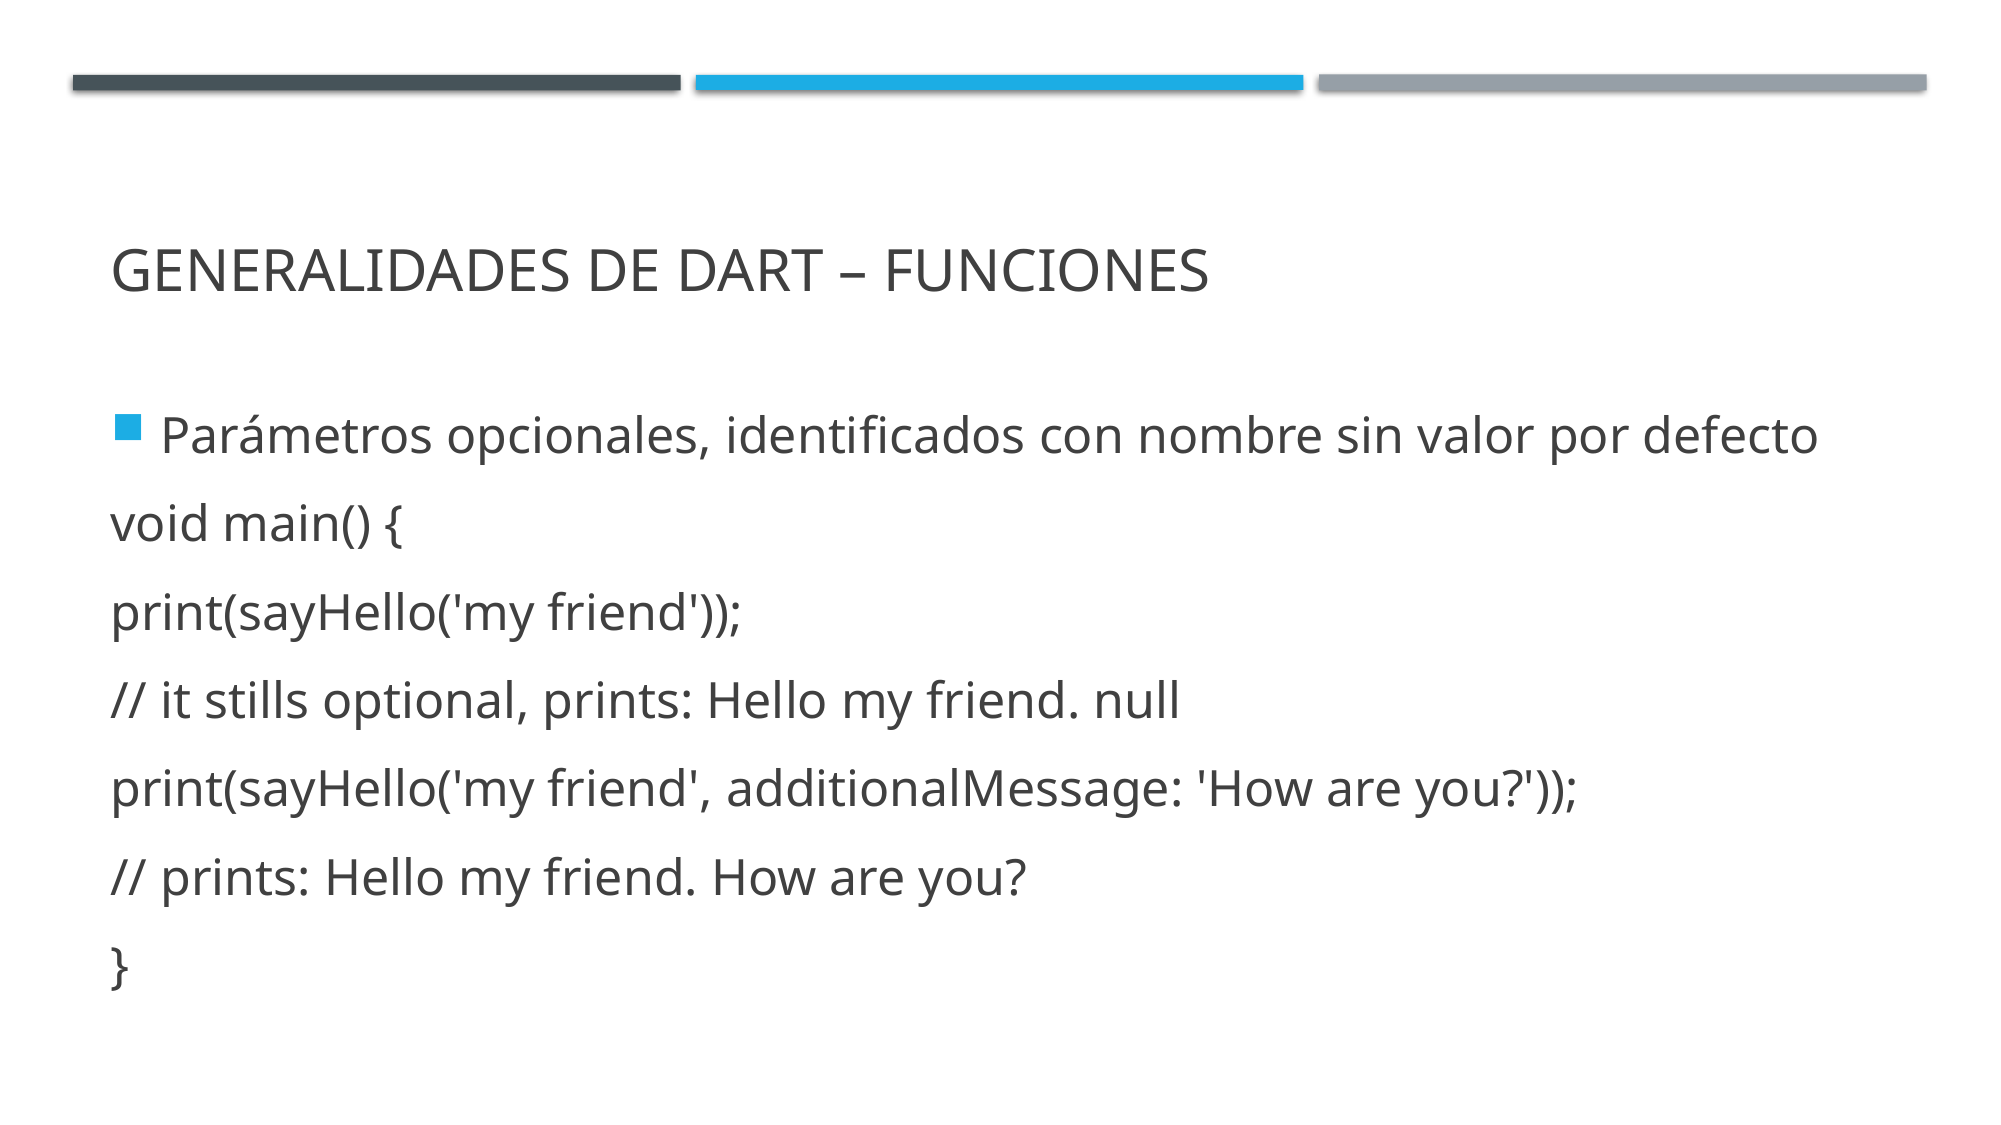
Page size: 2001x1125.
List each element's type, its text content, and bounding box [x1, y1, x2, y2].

title Generalidades de Dart – Funciones [95, 115, 1905, 311]
list Parámetros opcionales, identificados con nombre sin valor por defecto void main() { print(sayHello('my friend')); // it stills optional, prints: Hello my friend. null print(sayHello('my friend', additionalMessage: 'How are you?')); // prints: Hello my friend. How are you? } [95, 346, 1956, 1045]
